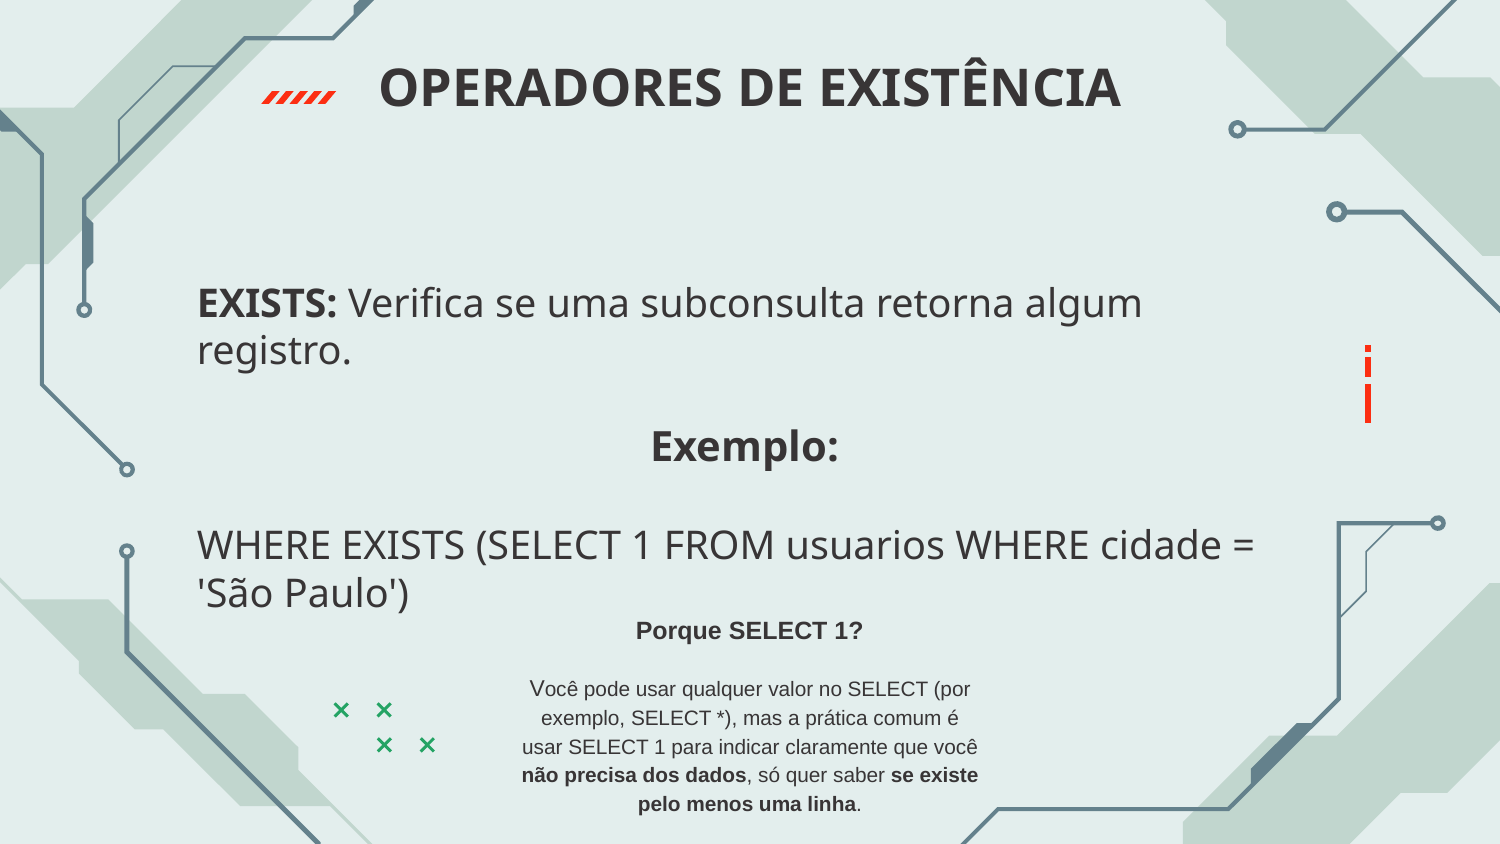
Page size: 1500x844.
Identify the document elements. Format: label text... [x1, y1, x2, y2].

text_box EXISTS: Verifica se uma subconsulta retorna algum registro. Exemplo: WHERE EXISTS (SELECT 1 FROM usuarios WHERE cidade = 'São Paulo') [181, 262, 1319, 844]
title OPERADORES DE EXISTÊNCIA [354, 0, 1146, 171]
text_box Porque SELECT 1? Você pode usar qualquer valor no SELECT (por exemplo, SELECT *), mas a prática comum é usar SELECT 1 para indicar claramente que você não precisa dos dados, só quer saber se existe pelo menos uma linha. [503, 594, 996, 831]
